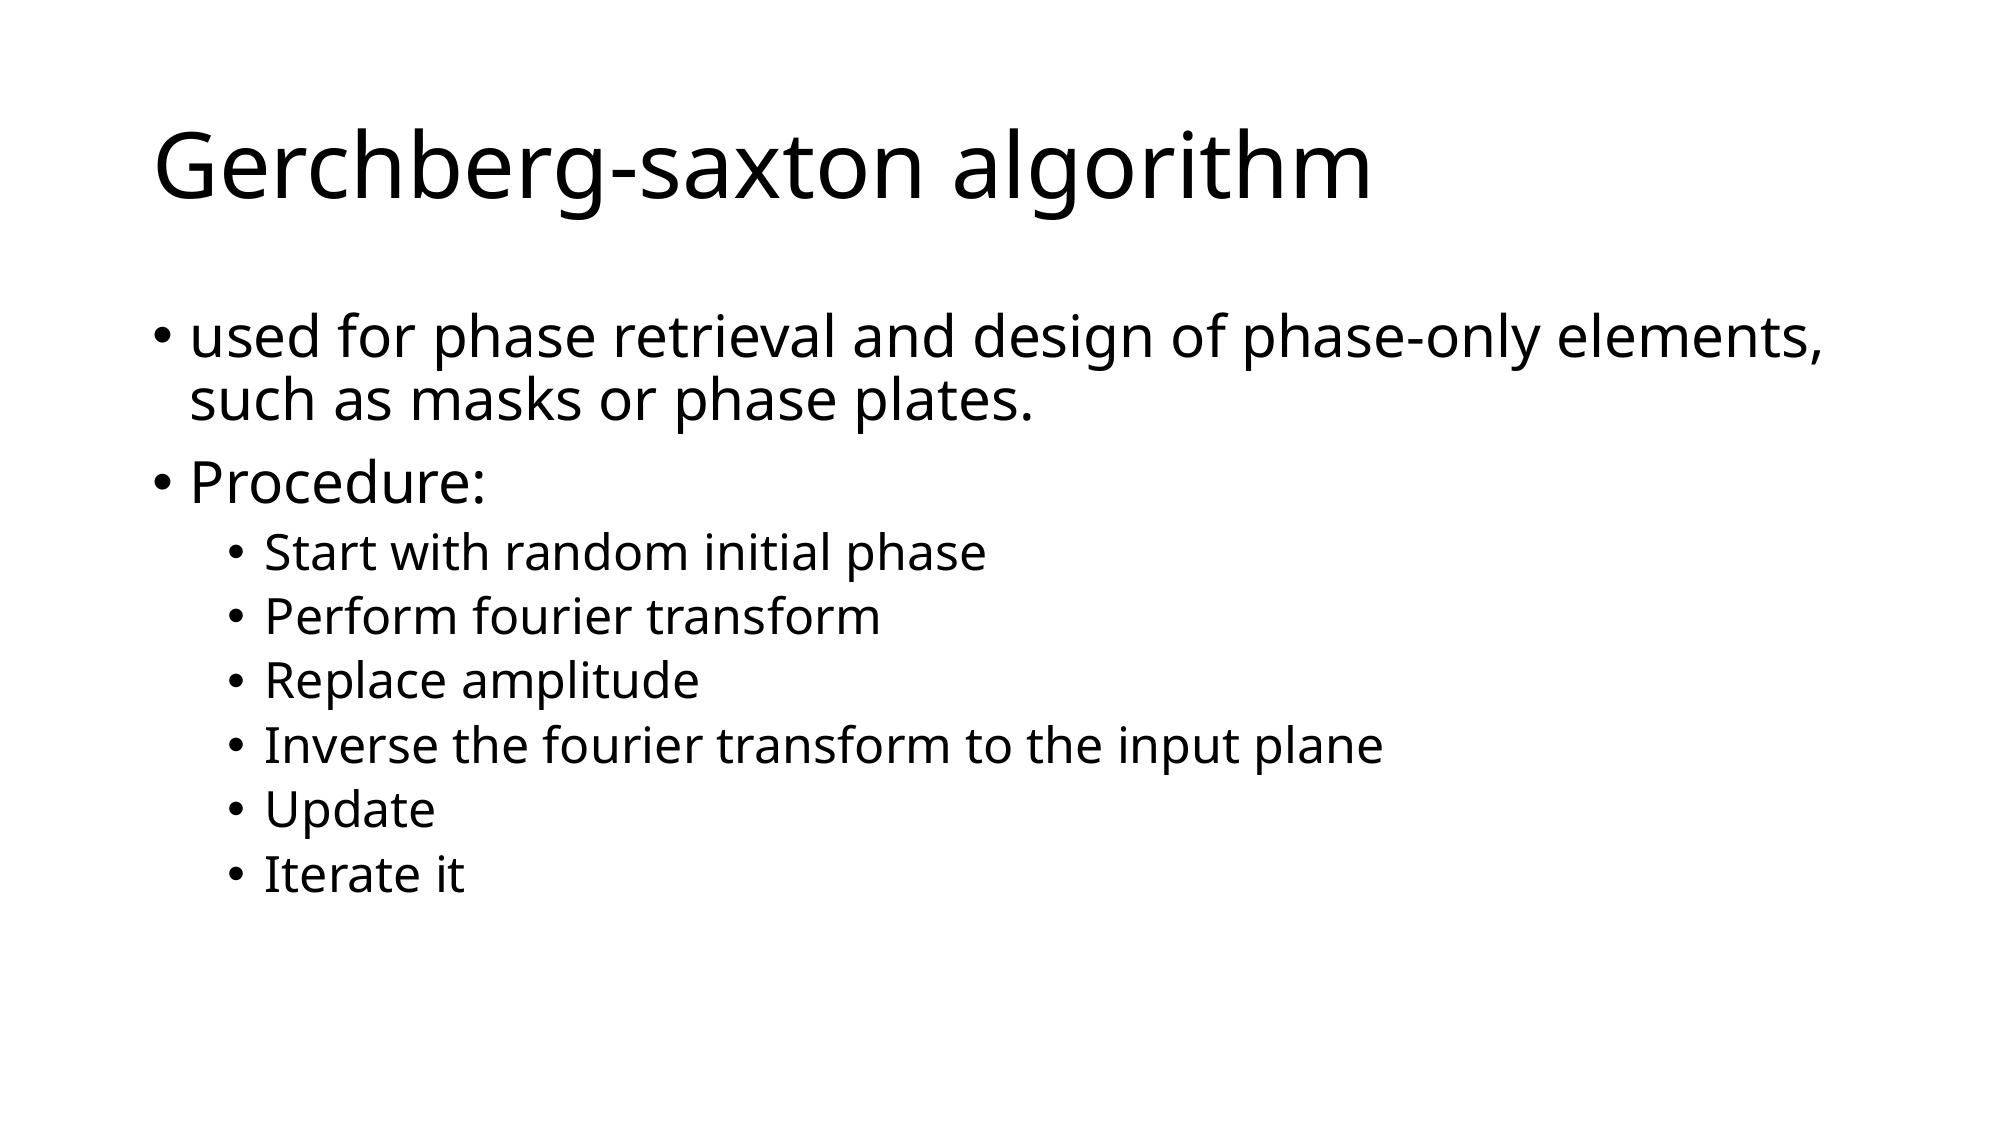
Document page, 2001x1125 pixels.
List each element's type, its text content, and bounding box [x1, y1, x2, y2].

list used for phase retrieval and design of phase-only elements, such as masks or phase plates. Procedure: Start with random initial phase Perform fourier transform Replace amplitude Inverse the fourier transform to the input plane Update Iterate it [137, 299, 1863, 1014]
title Gerchberg-saxton algorithm [137, 59, 1863, 278]
